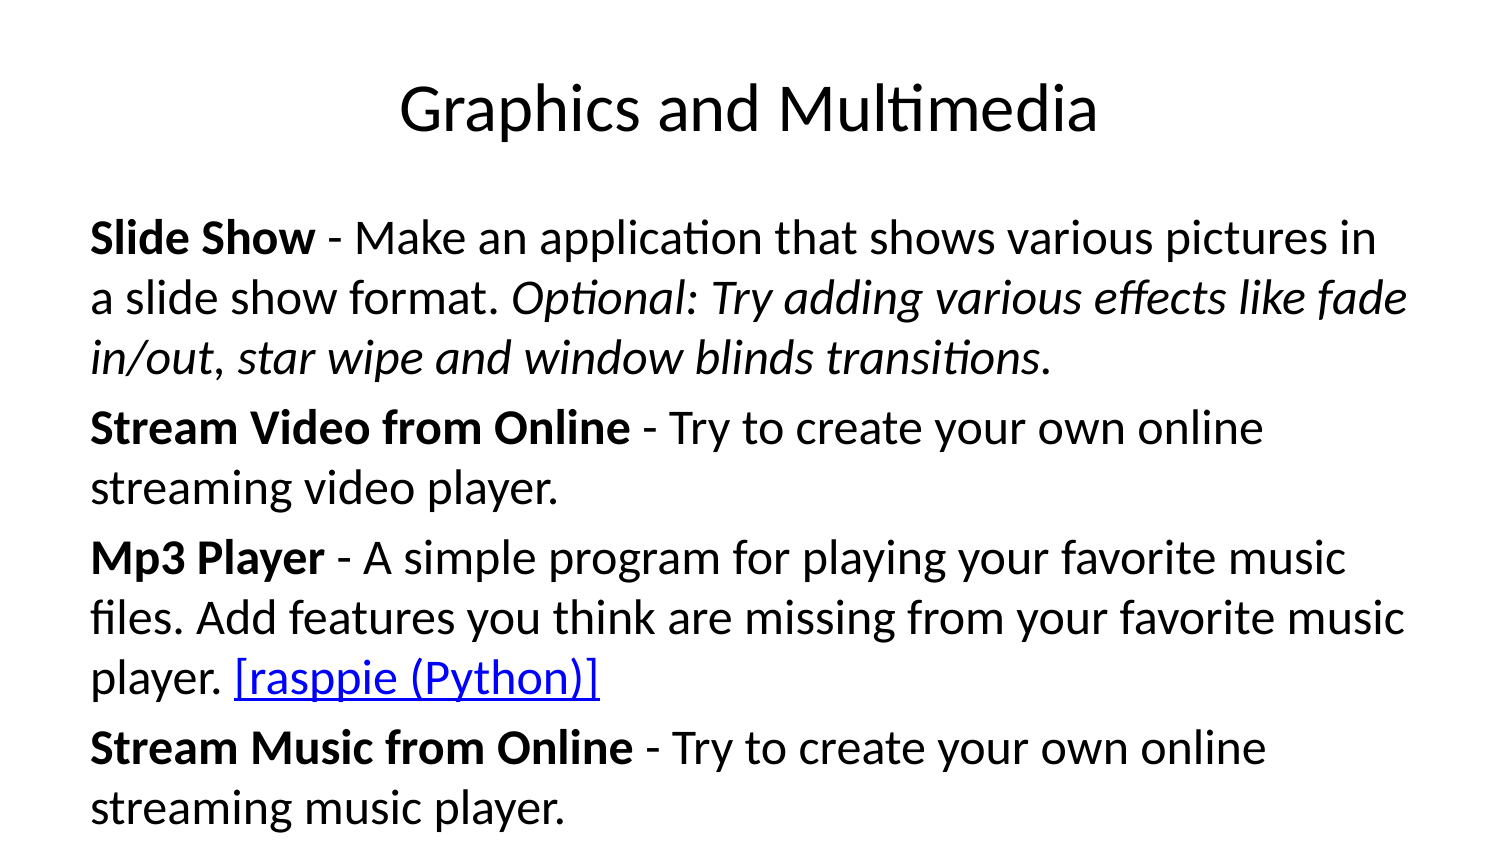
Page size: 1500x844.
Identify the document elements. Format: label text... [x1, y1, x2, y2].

title Graphics and Multimedia [75, 33, 1425, 175]
list Slide Show - Make an application that shows various pictures in a slide show format. Optional: Try adding various effects like fade in/out, star wipe and window blinds transitions. Stream Video from Online - Try to create your own online streaming video player. Mp3 Player - A simple program for playing your favorite music files. Add features you think are missing from your favorite music player. [rasppie (Python)] Stream Music from Online - Try to create your own online streaming music player. Watermarking Application - Have some pictures you want copyright protected? Add your own logo or text lightly across the background so that no one can simply steal your graphics off your site. Make a program that will add this watermark to the picture. Optional: Use threading to process multiple images simultaneously. [bhaskar4n(python)] Turtle Graphics - This is a common project where you create a floor of 20 x 20 squares. Using various commands you tell a turtle to draw a line on the floor. You have move forward, left or right, lift or drop pen etc. Do a search online for “Turtle Graphics” for more information. Optional: Allow the program to read in the list of commands from a file. [Tushar(python)] GIF Creator A program that puts together multiple images (PNGs, JPGs, TIFFs) to make a smooth GIF that can be exported. Optional: Make the program convert small video files to GIFs as well. [75, 196, 1425, 754]
